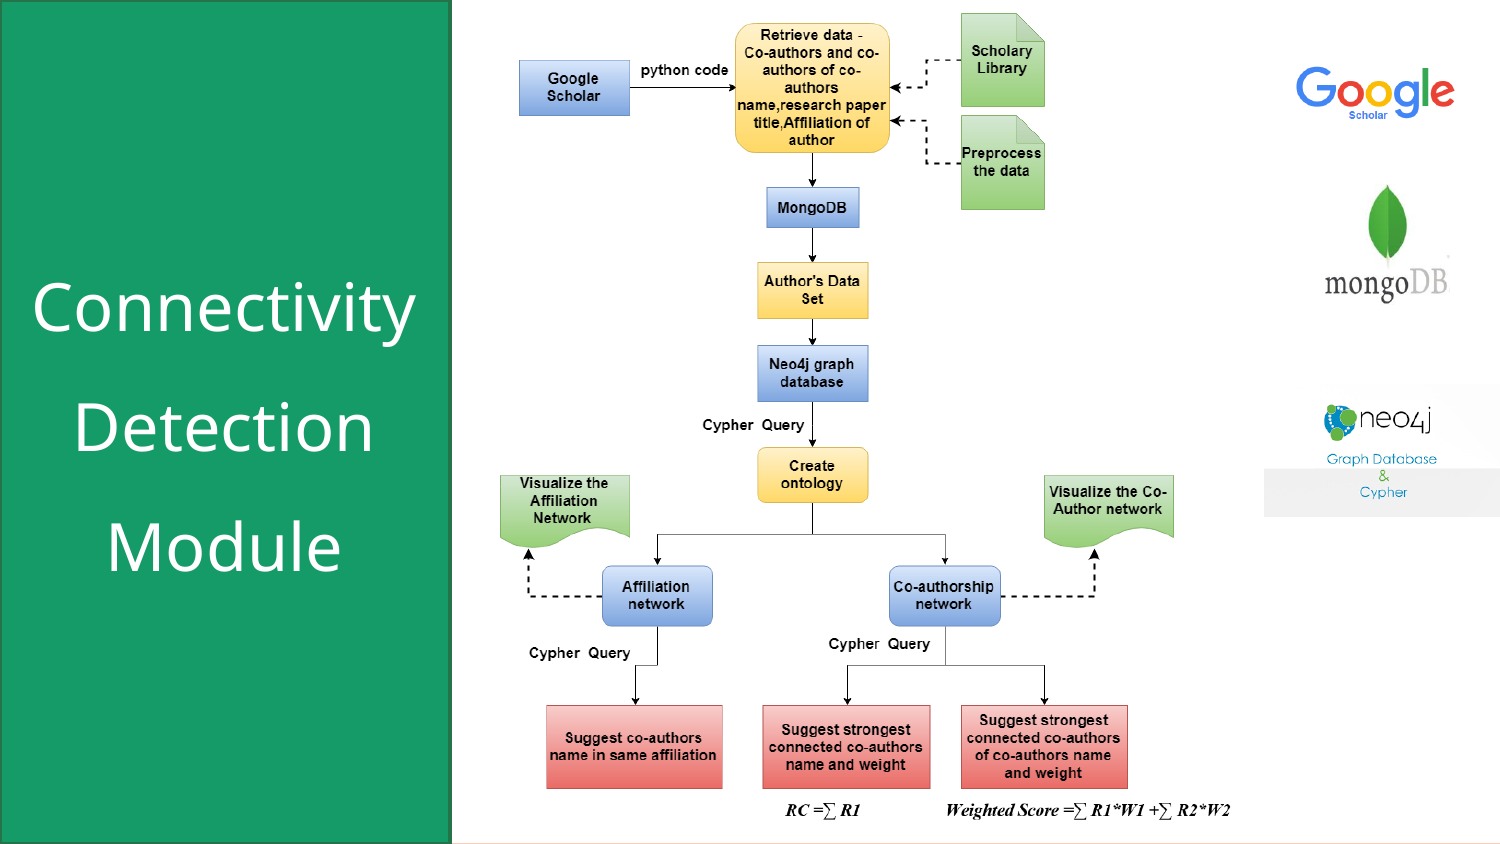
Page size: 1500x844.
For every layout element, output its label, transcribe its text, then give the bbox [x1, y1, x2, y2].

title Connectivity Detection Module [0, 109, 449, 700]
picture [1324, 184, 1451, 310]
picture [1288, 59, 1461, 126]
picture [1264, 384, 1500, 517]
text_box [0, 0, 452, 844]
picture [499, 13, 1239, 831]
